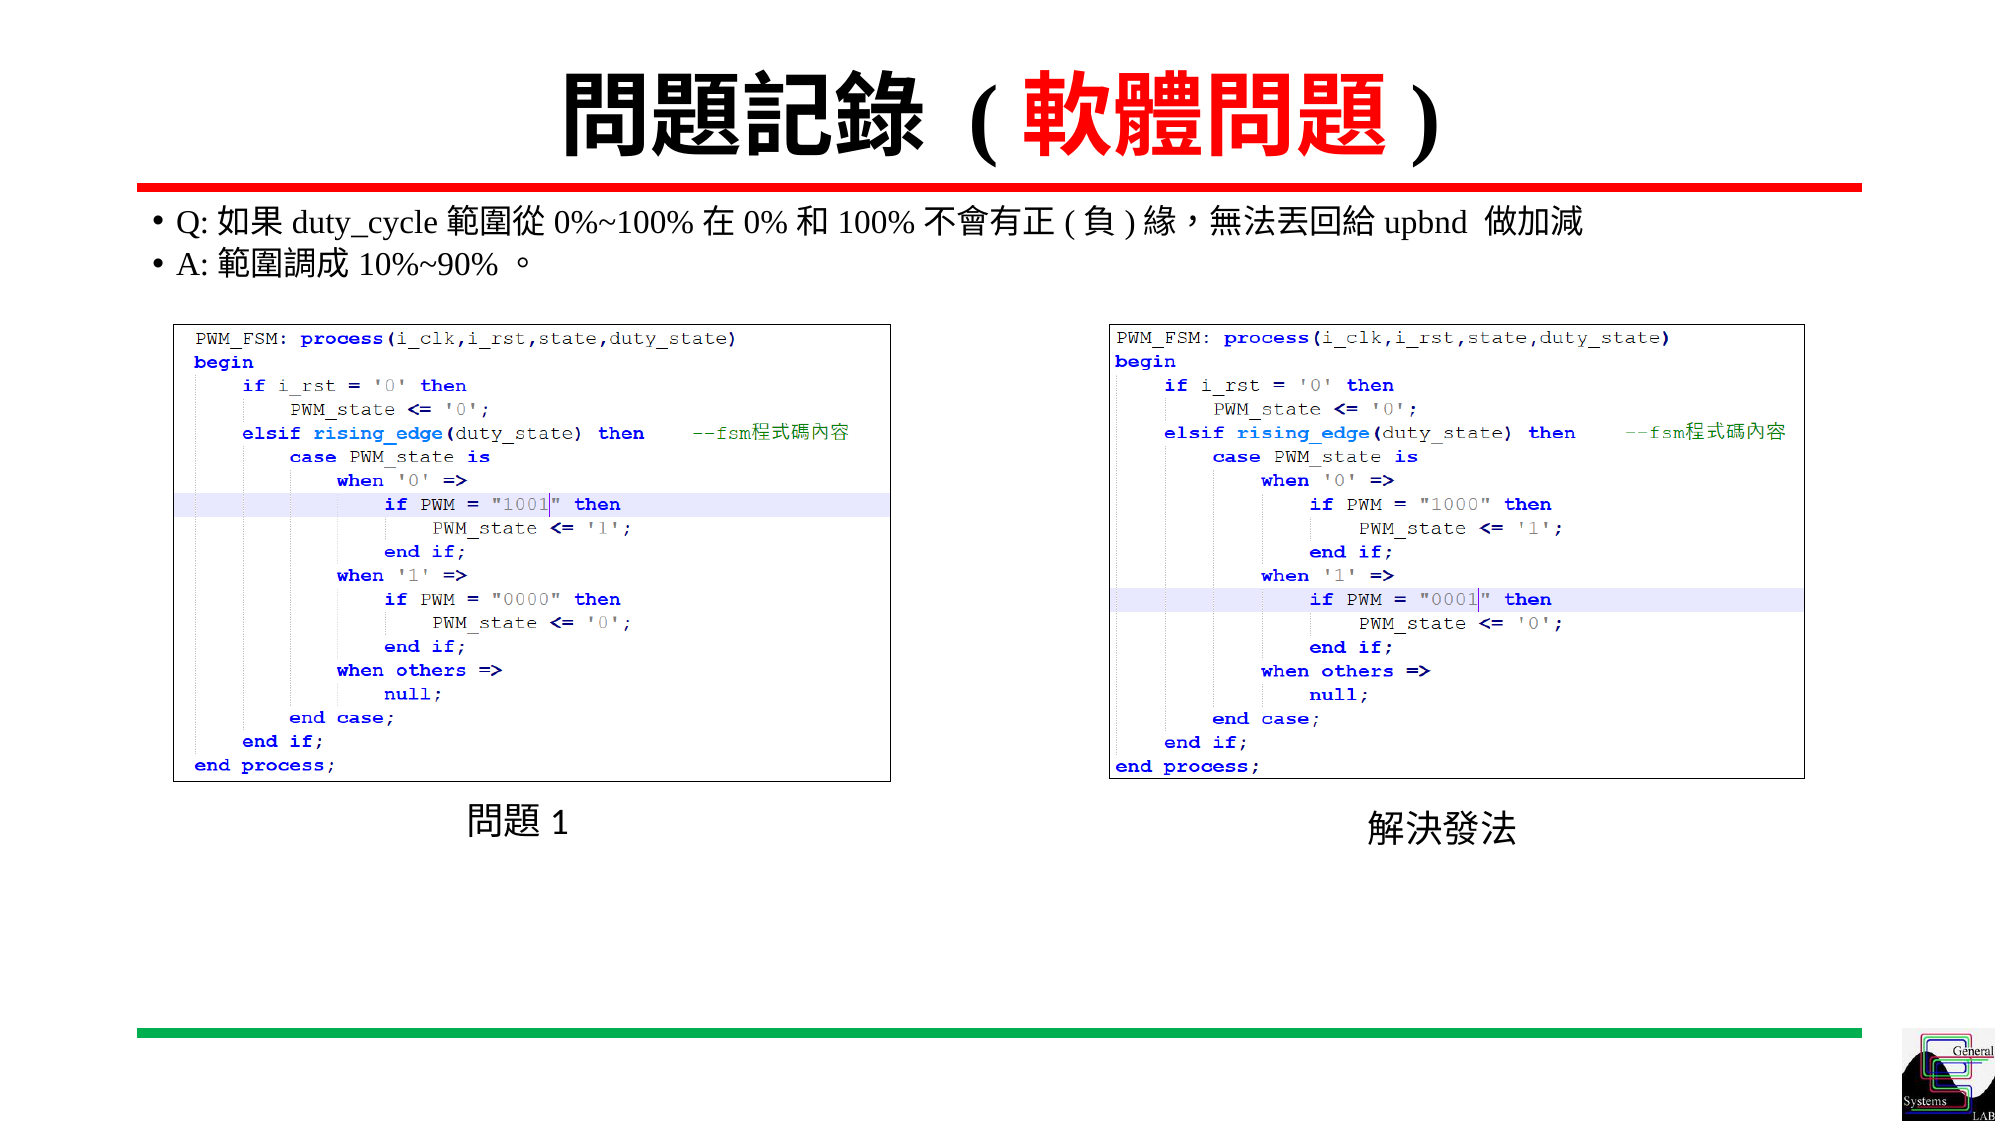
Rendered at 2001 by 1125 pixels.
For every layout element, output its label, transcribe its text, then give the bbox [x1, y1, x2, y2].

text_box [173, 324, 891, 897]
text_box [1109, 324, 1805, 858]
title 問題記錄 (軟體問題) [137, 59, 1863, 178]
list Q:如果duty_cycle範圍從0%~100%在0%和100%不會有正(負)緣，無法丟回給upbnd 做加減 A:範圍調成10%~90%。 [137, 197, 1863, 1024]
picture [1902, 1028, 1995, 1121]
